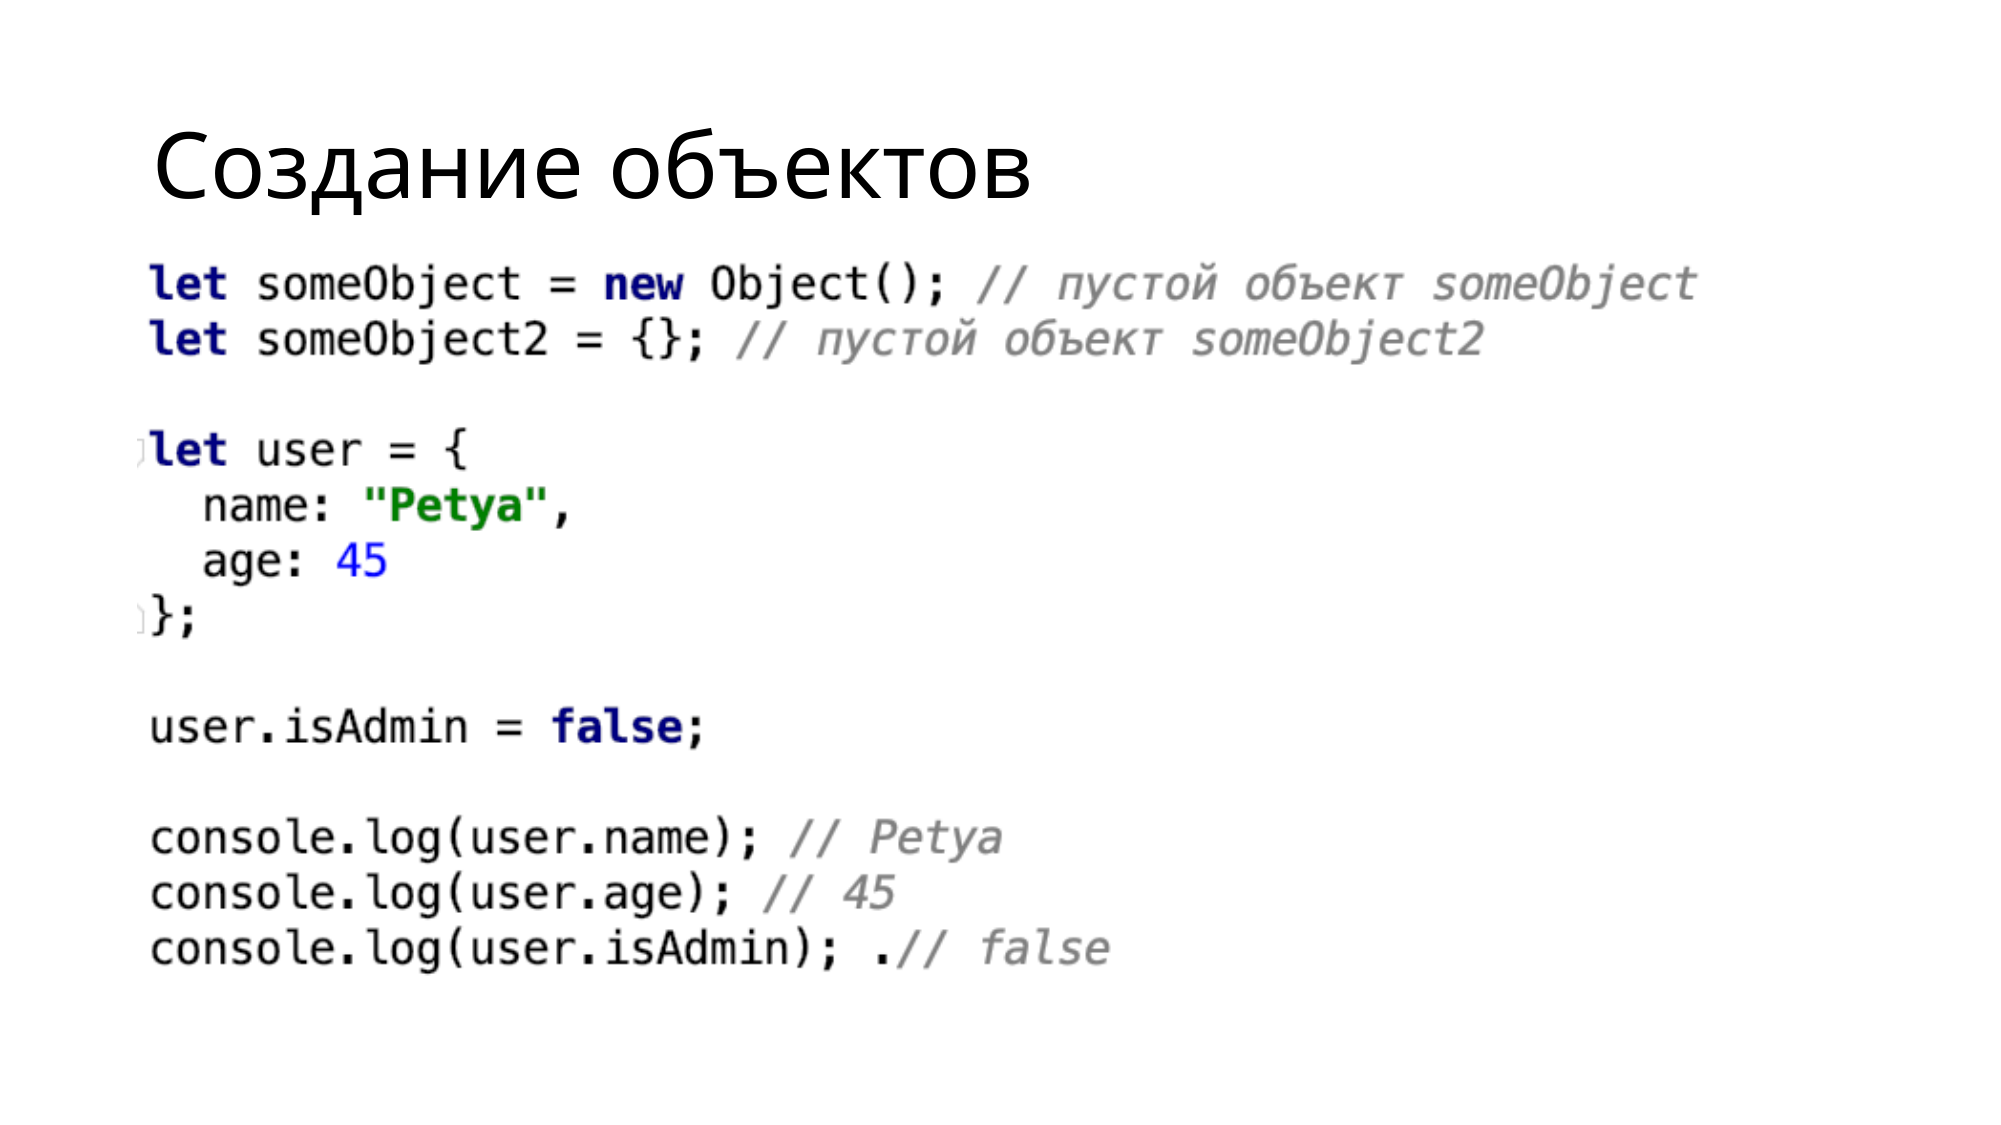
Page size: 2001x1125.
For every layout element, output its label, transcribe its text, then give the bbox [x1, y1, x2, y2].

title Создание объектов [137, 59, 1863, 278]
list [137, 256, 1766, 995]
